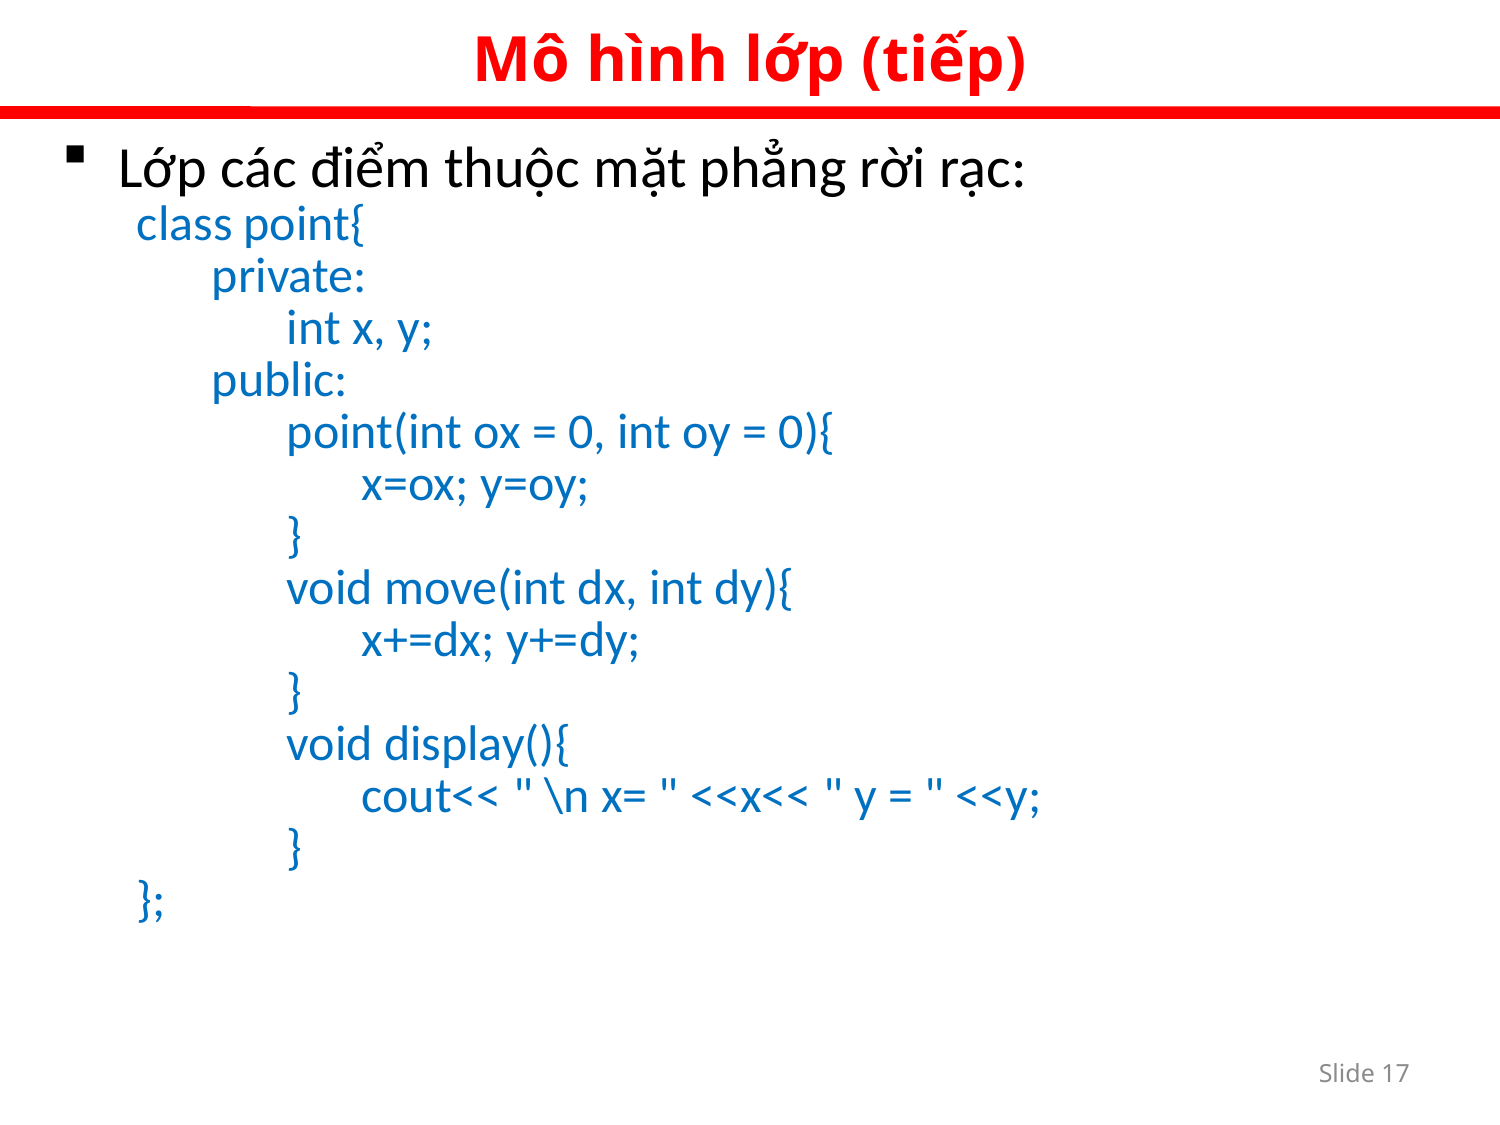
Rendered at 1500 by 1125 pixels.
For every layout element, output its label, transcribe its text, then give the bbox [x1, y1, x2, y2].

text_box Mô hình lớp (tiếp) [0, 11, 1500, 112]
text_box Mô hình lớp (tiếp) [0, 113, 1500, 119]
slide_number Slide 16 [1112, 1037, 1425, 1113]
list Lớp các điểm thuộc mặt phẳng rời rạc: class point{ private: int x, y; public: point(int ox = 0, int oy = 0){ x=ox; y=oy; } void move(int dx, int dy){ x+=dx; y+=dy; } void display(){ cout<< " \n x= " <<x<< " y = " <<y; } }; [46, 140, 1273, 997]
